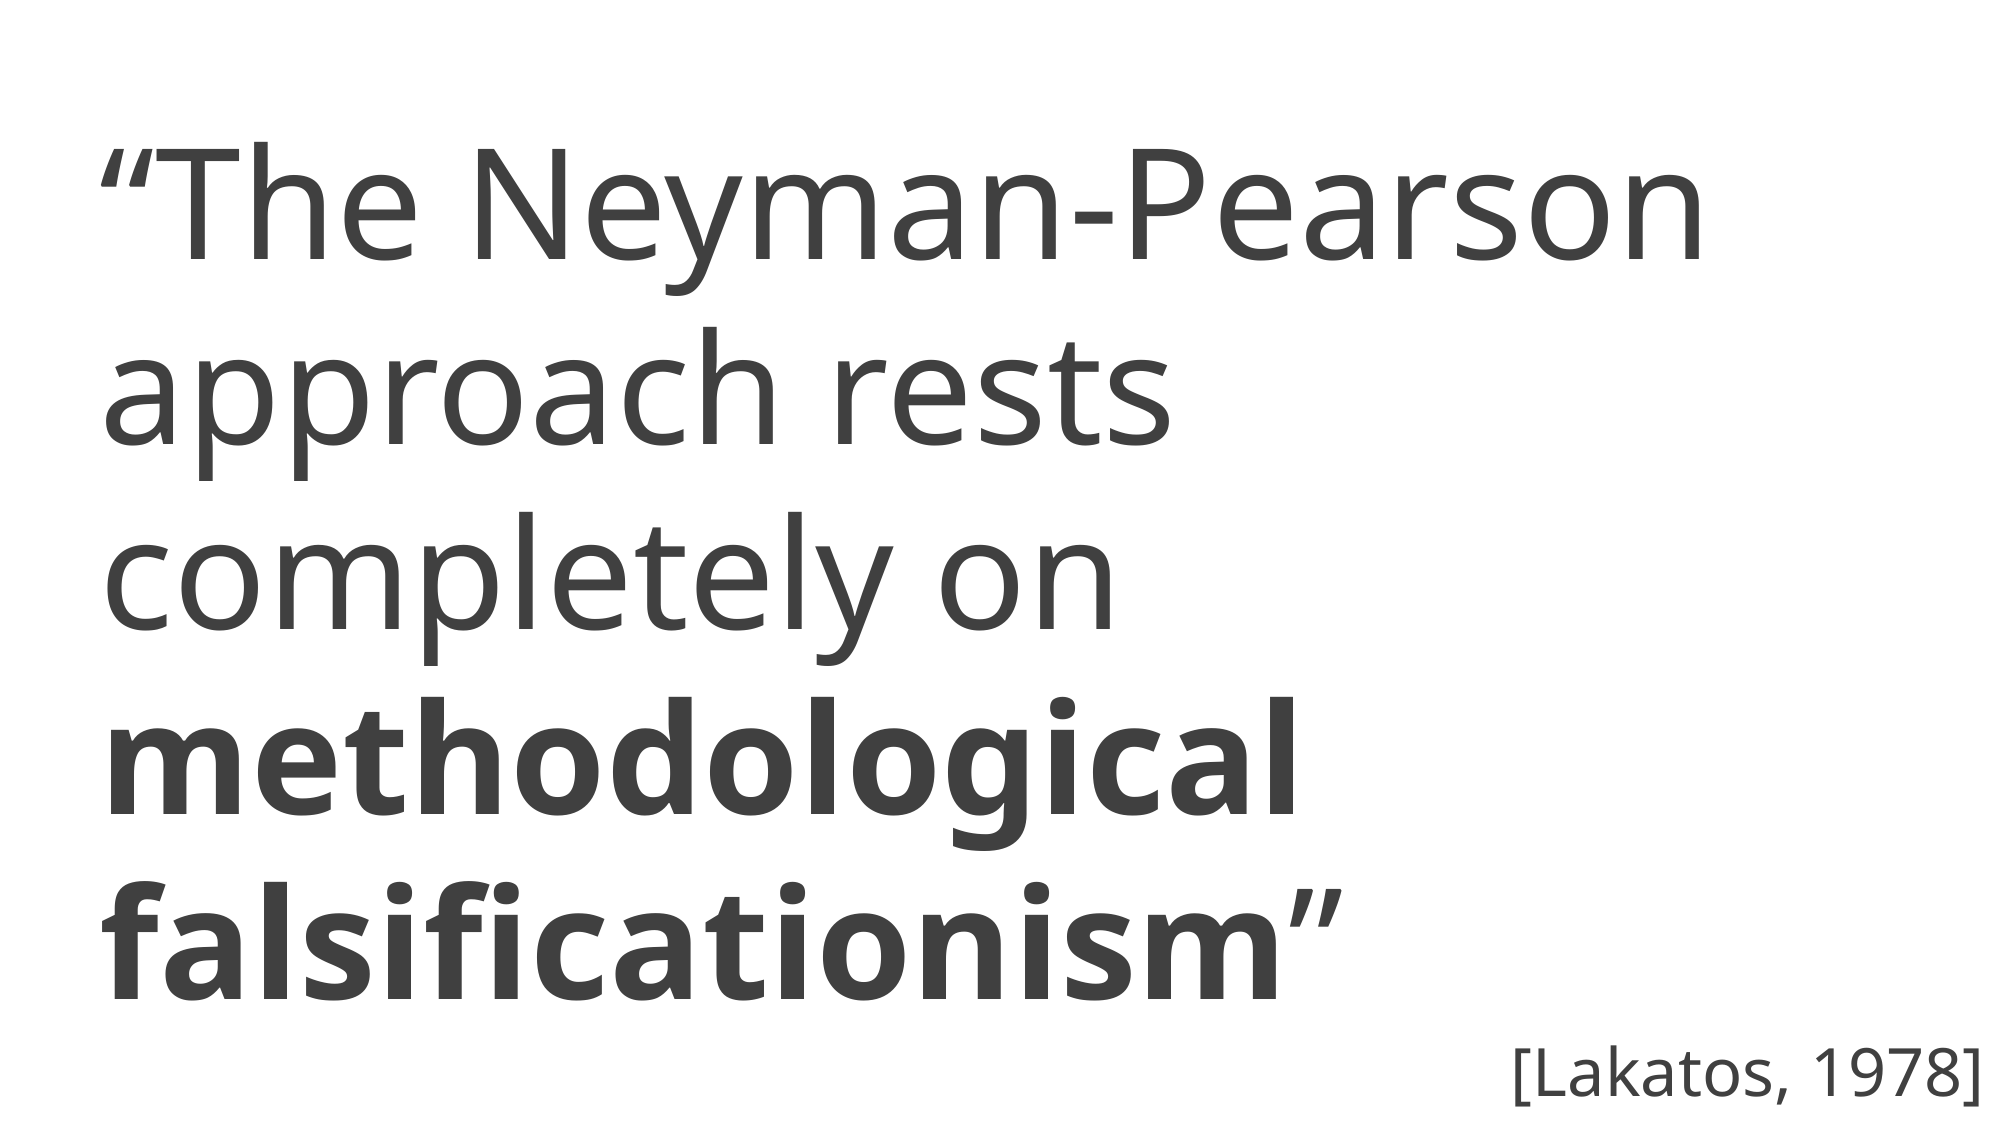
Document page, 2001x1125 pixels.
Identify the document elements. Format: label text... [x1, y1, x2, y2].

list “The Neyman-Pearson approach rests completely on methodological falsificationism” [85, 98, 1940, 1049]
text_box [Lakatos, 1978] [611, 1022, 2000, 1118]
